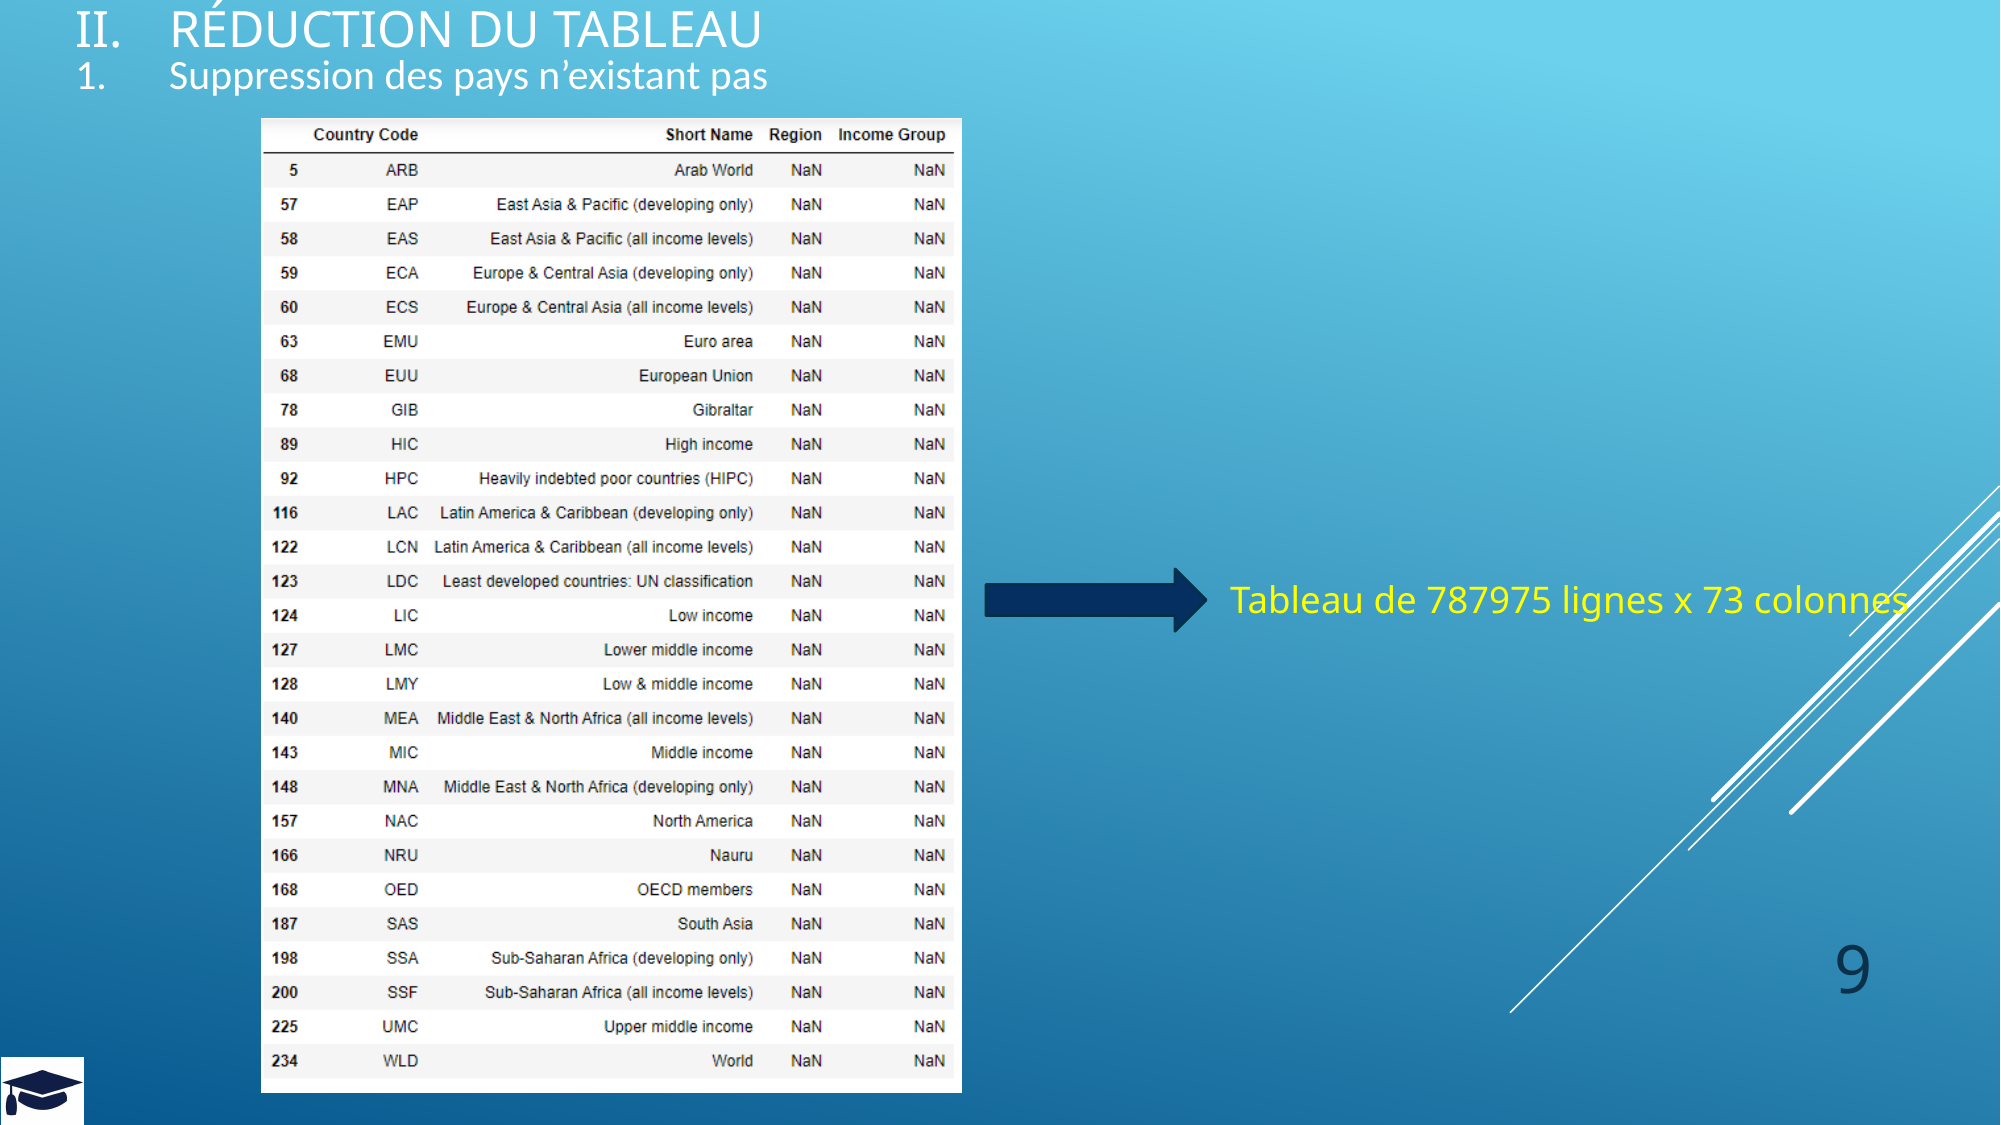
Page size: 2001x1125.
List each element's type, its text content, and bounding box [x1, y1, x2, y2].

text_box Suppression des pays n’existant pas [60, 47, 2000, 99]
picture [0, 1056, 84, 1125]
text_box [984, 567, 1208, 633]
text_box Tableau de 787975 lignes x 73 colonnes [1215, 568, 1994, 629]
picture [261, 118, 962, 1093]
title Réduction du tableau [60, 0, 2000, 47]
slide_number 9 [1700, 915, 1888, 1025]
